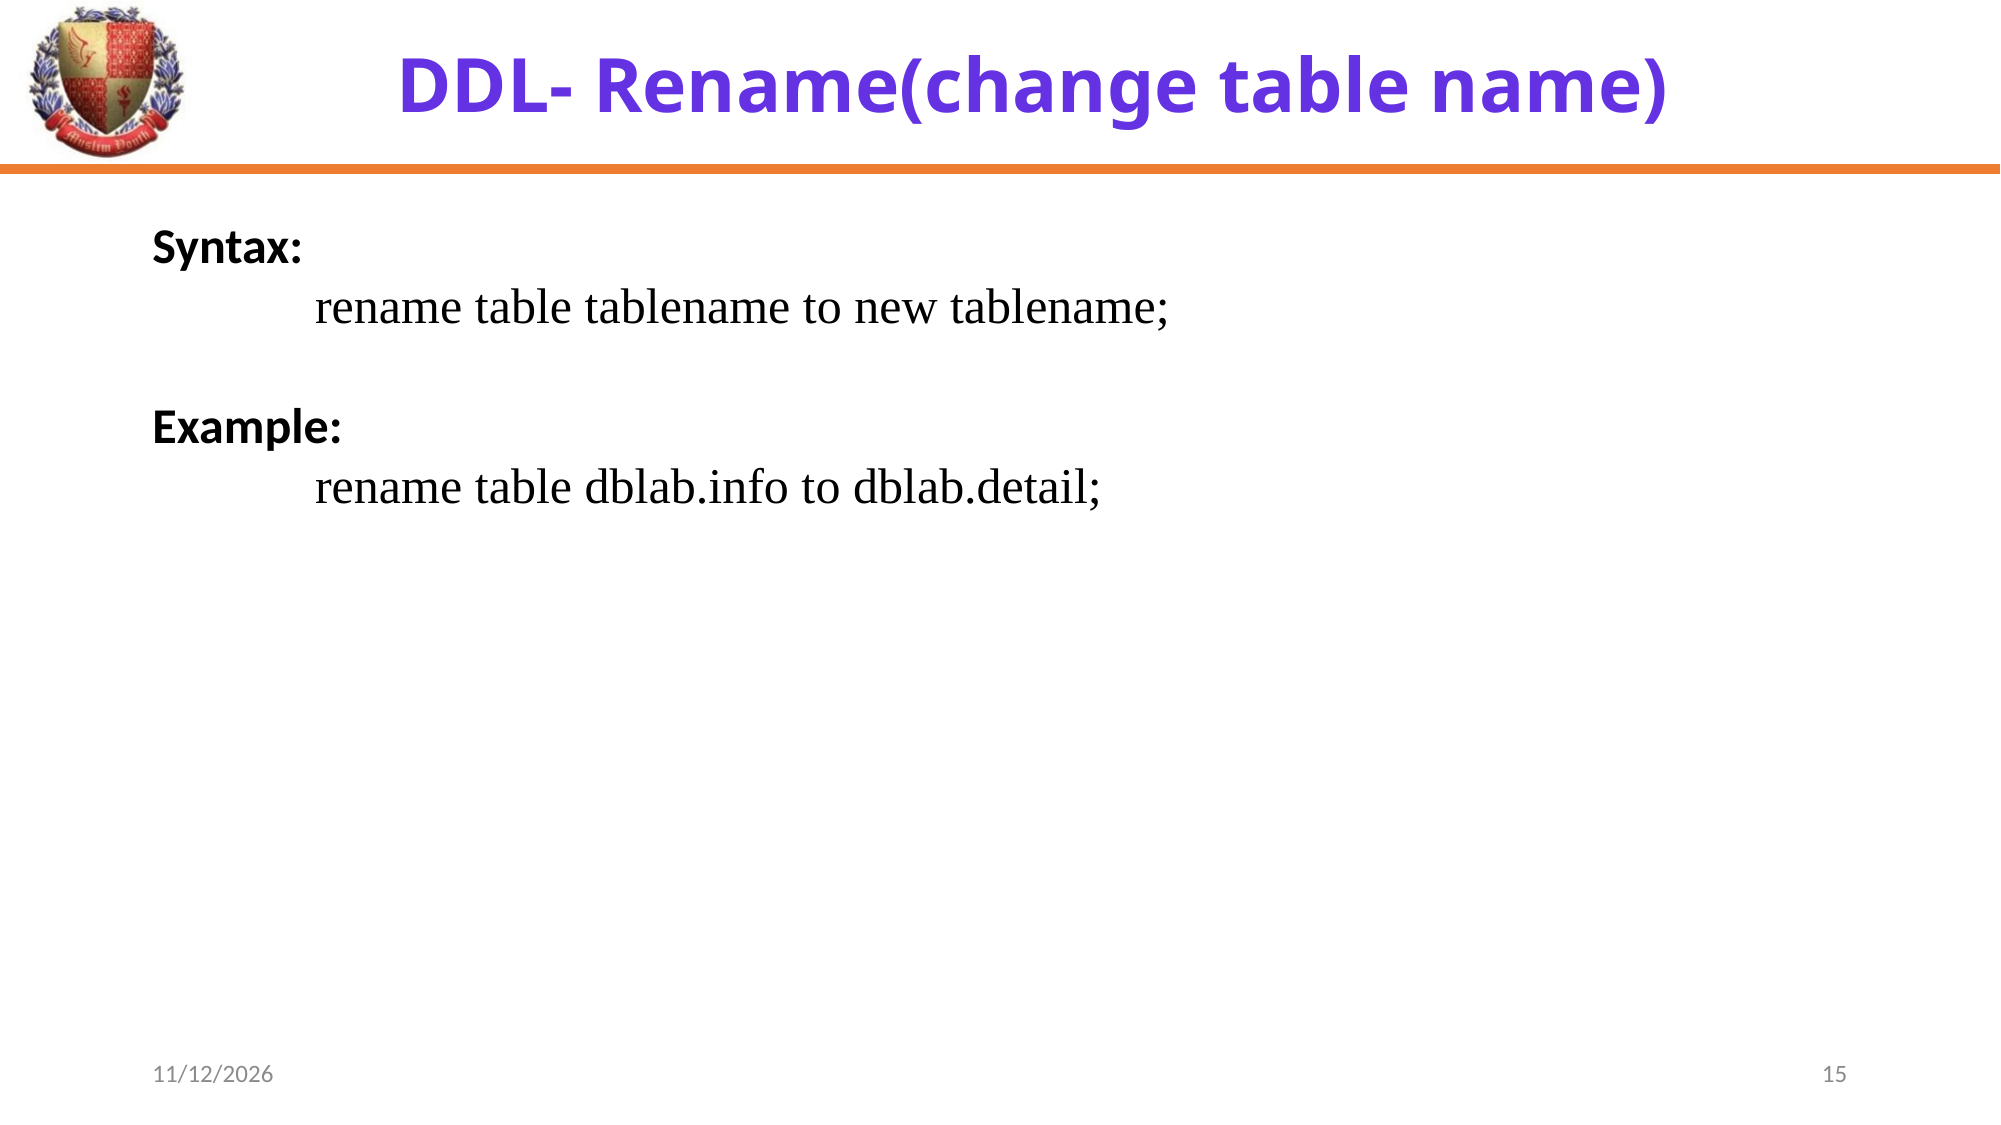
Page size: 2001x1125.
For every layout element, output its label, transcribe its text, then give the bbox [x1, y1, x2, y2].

title DDL- Rename(change table name) [170, 22, 1896, 155]
list Syntax: rename table tablename to new tablename; Example: rename table dblab.info to dblab.detail; [137, 205, 1863, 1020]
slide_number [137, 1042, 588, 1103]
slide_number 15 [1412, 1042, 1863, 1103]
picture [19, 0, 192, 164]
